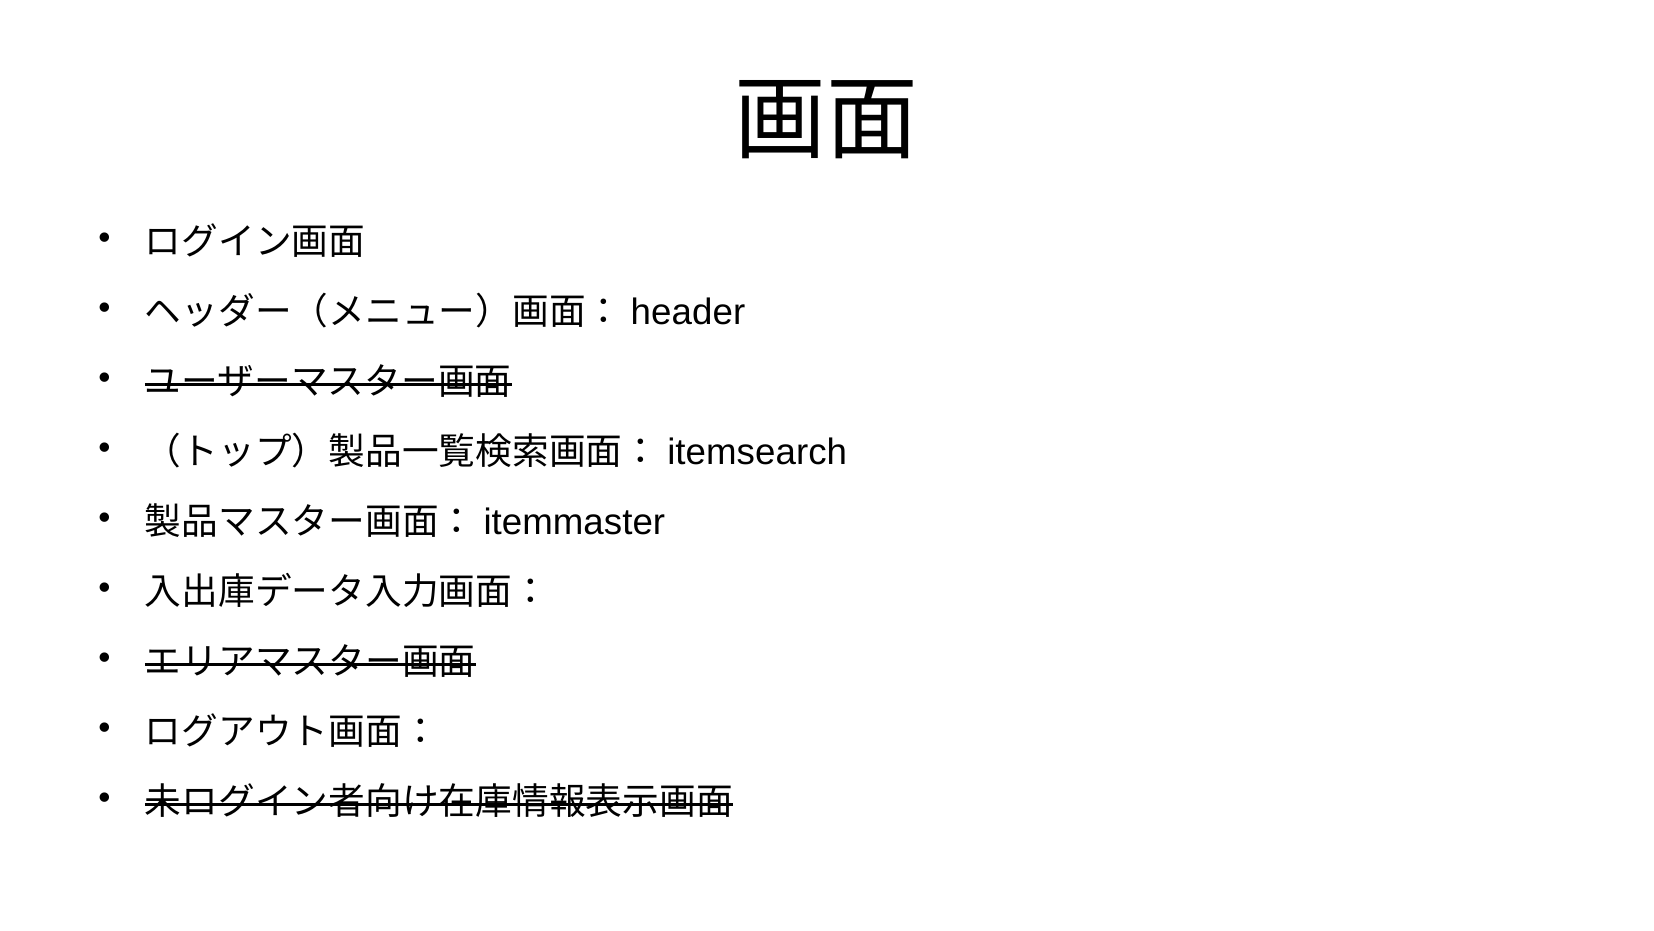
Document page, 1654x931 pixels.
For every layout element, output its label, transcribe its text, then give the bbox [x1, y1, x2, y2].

list ログイン画面 ヘッダー（メニュー）画面：header ユーザーマスター画面 （トップ）製品一覧検索画面：itemsearch 製品マスター画面：itemmaster 入出庫データ入力画面： エリアマスター画面 ログアウト画面： 未ログイン者向け在庫情報表示画面 [82, 217, 1570, 826]
title 画面 [82, 37, 1570, 192]
